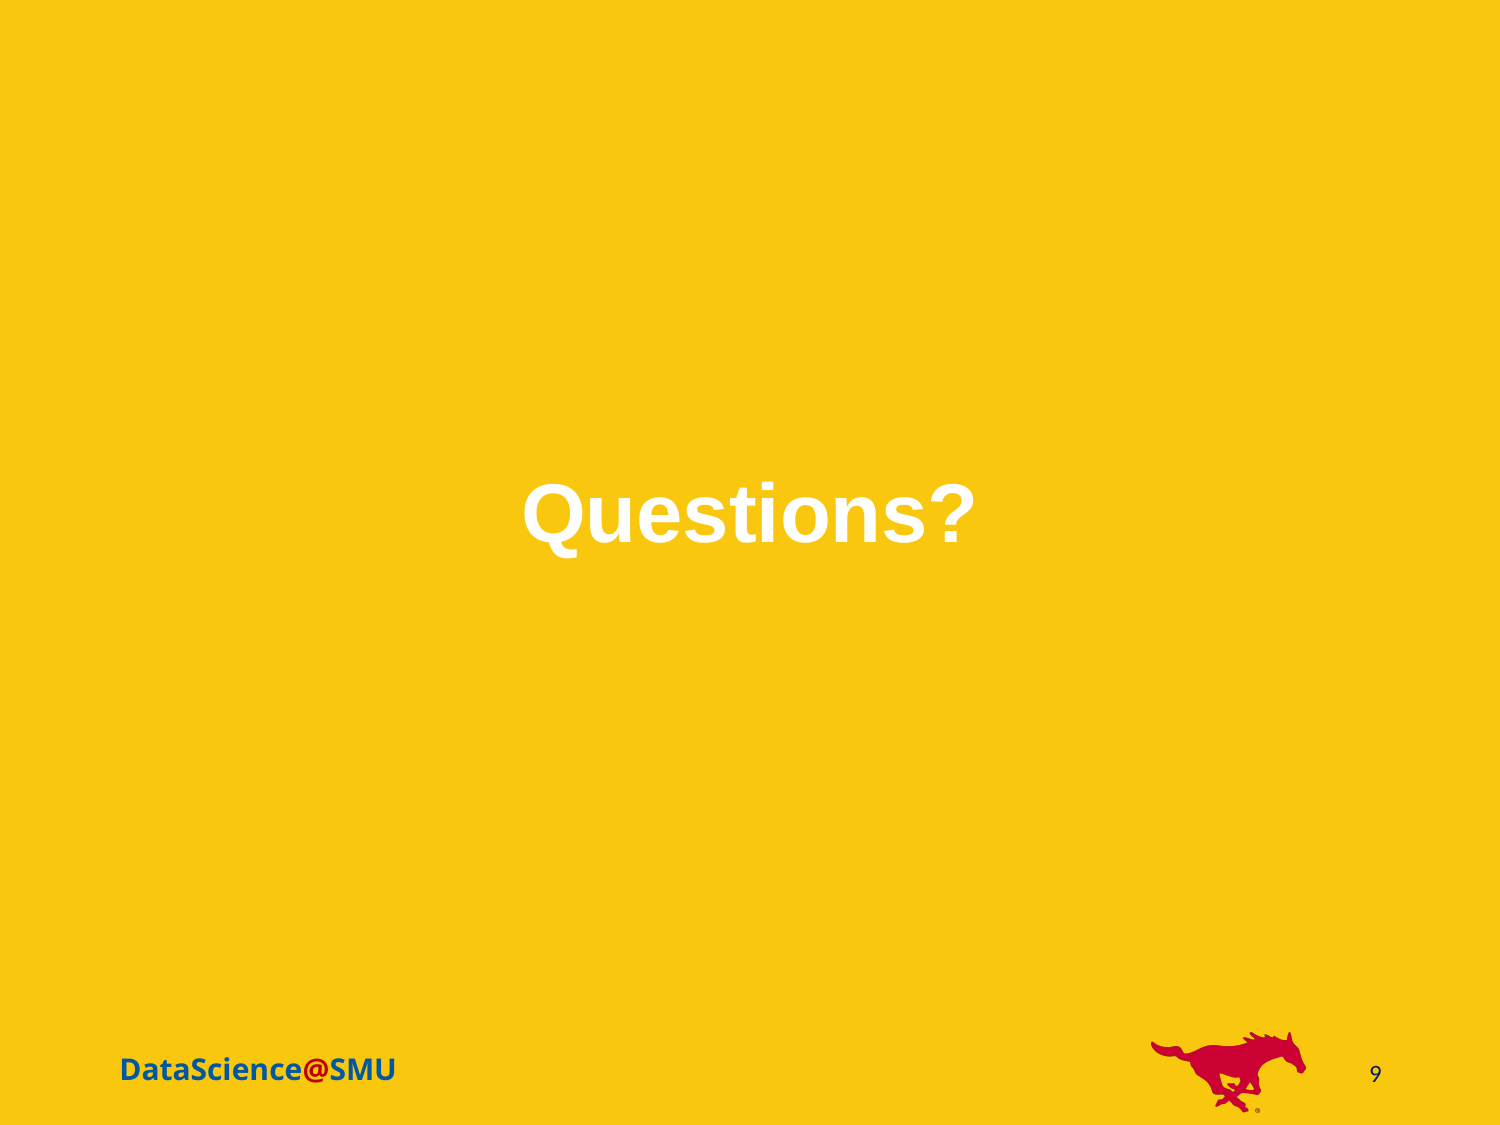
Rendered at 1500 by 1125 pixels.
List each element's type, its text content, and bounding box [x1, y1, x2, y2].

picture [1151, 1103, 1306, 1113]
picture [1151, 1032, 1306, 1042]
slide_number 9 [1059, 1042, 1397, 1103]
title Questions? [103, 406, 1397, 624]
